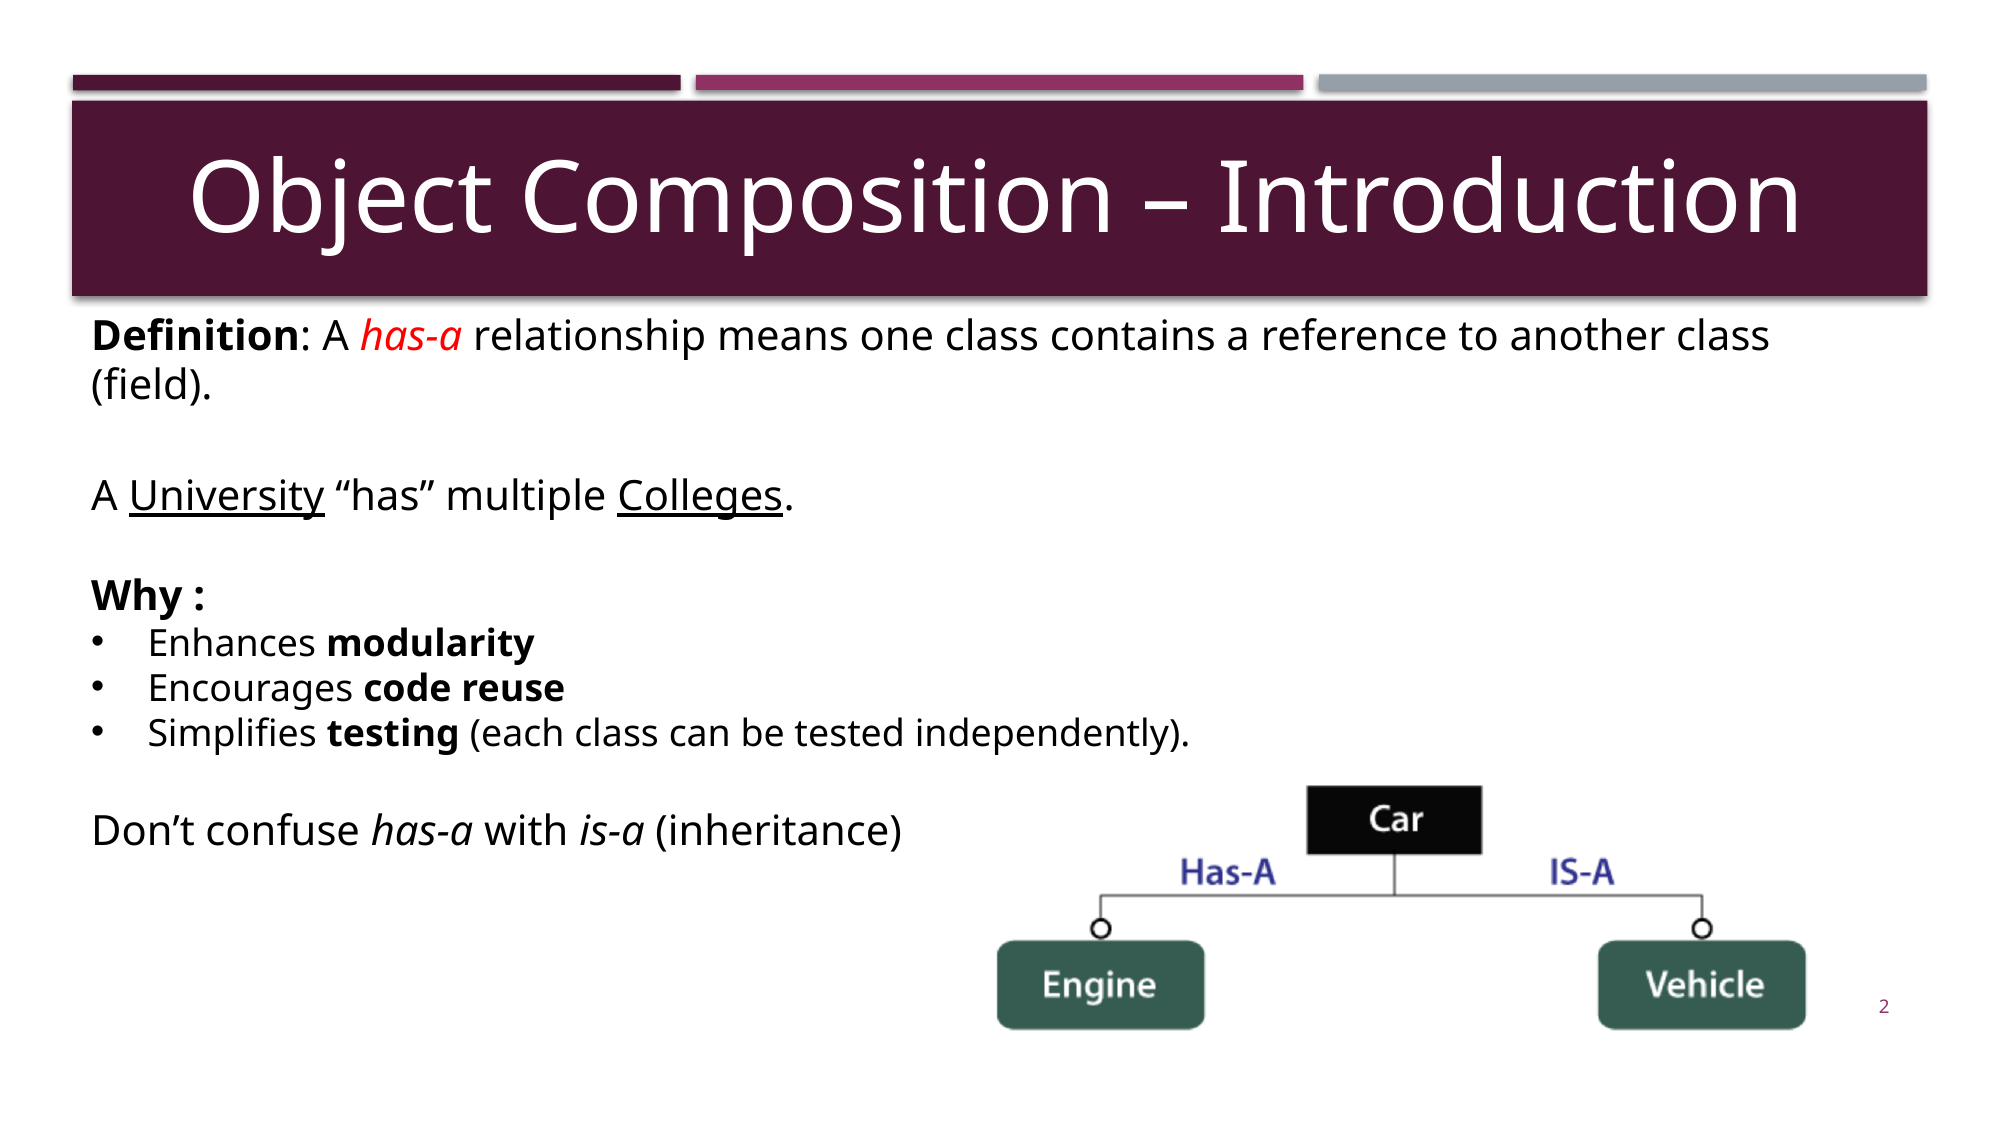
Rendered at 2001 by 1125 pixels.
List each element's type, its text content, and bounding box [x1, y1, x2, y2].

text_box Definition: A has-a relationship means one class contains a reference to another class (field). A University “has” multiple Colleges. Why : Enhances modularity Encourages code reuse Simplifies testing (each class can be tested independently). Don’t confuse has-a with is-a (inheritance) [76, 301, 1905, 961]
picture [989, 769, 1809, 1070]
slide_number 2 [1814, 977, 1905, 1037]
text_box Object Composition – Introduction [76, 124, 1917, 260]
